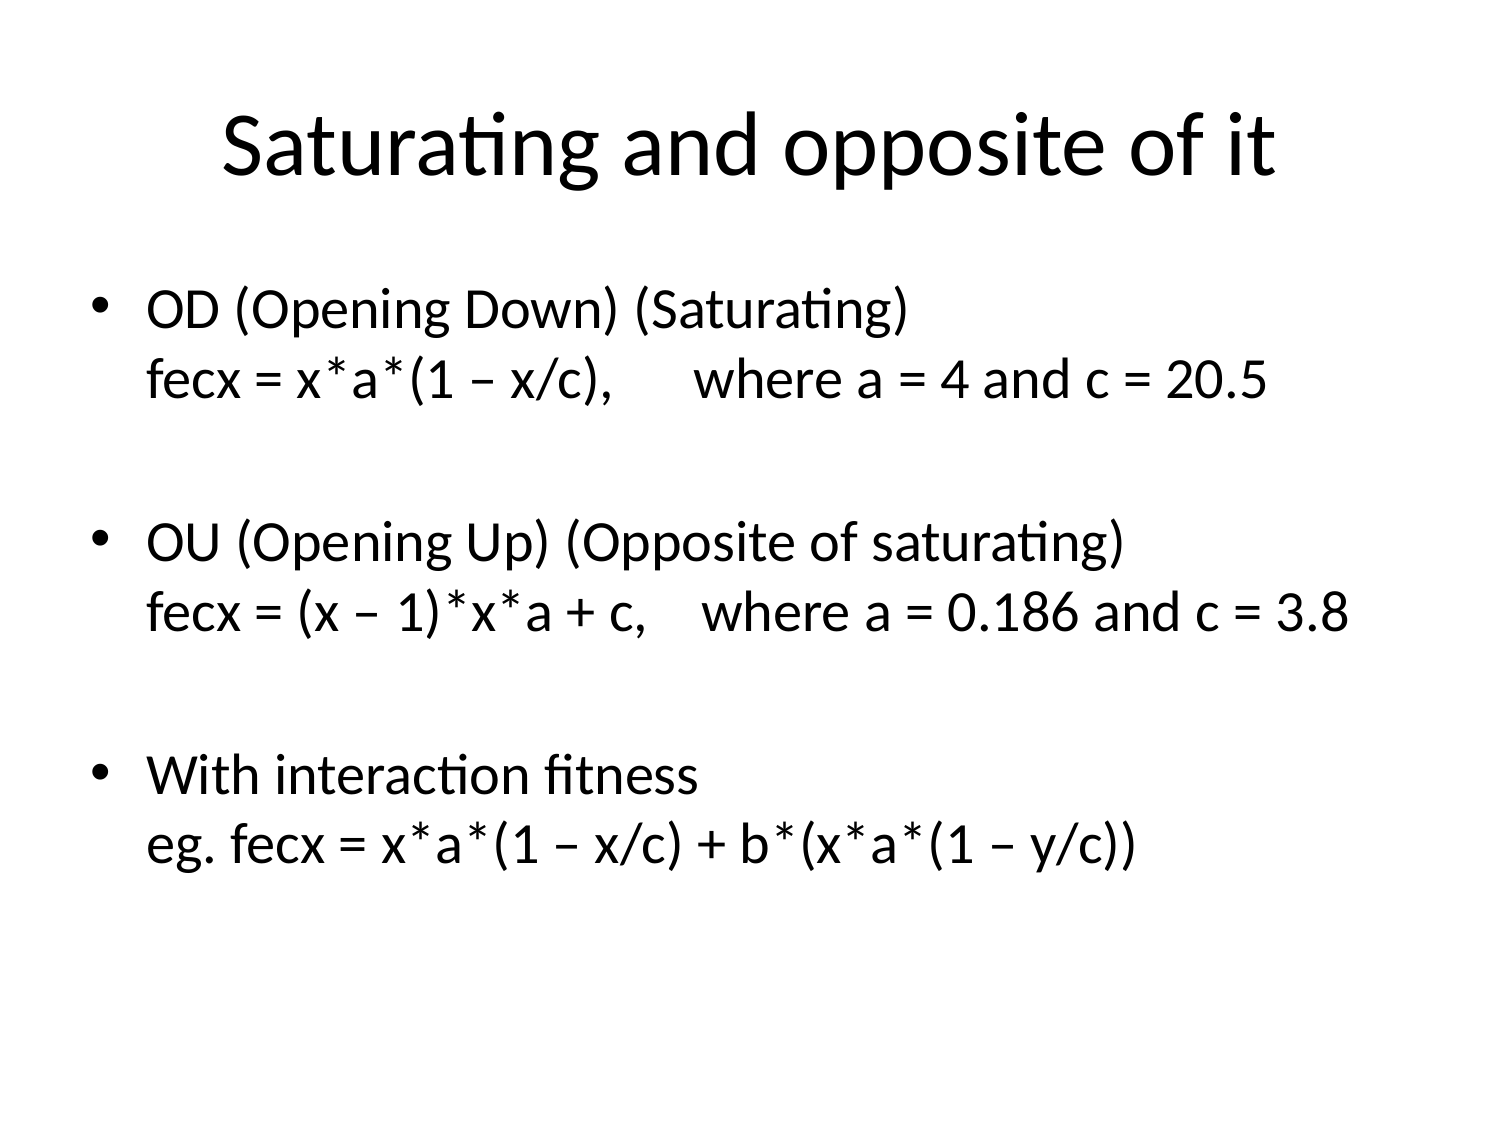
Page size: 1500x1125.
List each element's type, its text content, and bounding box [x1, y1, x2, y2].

title Saturating and opposite of it [75, 45, 1425, 233]
list OD (Opening Down) (Saturating) fecx = x*a*(1 – x/c), where a = 4 and c = 20.5 OU (Opening Up) (Opposite of saturating) fecx = (x – 1)*x*a + c, where a = 0.186 and c = 3.8 With interaction fitness eg. fecx = x*a*(1 – x/c) + b*(x*a*(1 – y/c)) [75, 262, 1425, 1005]
